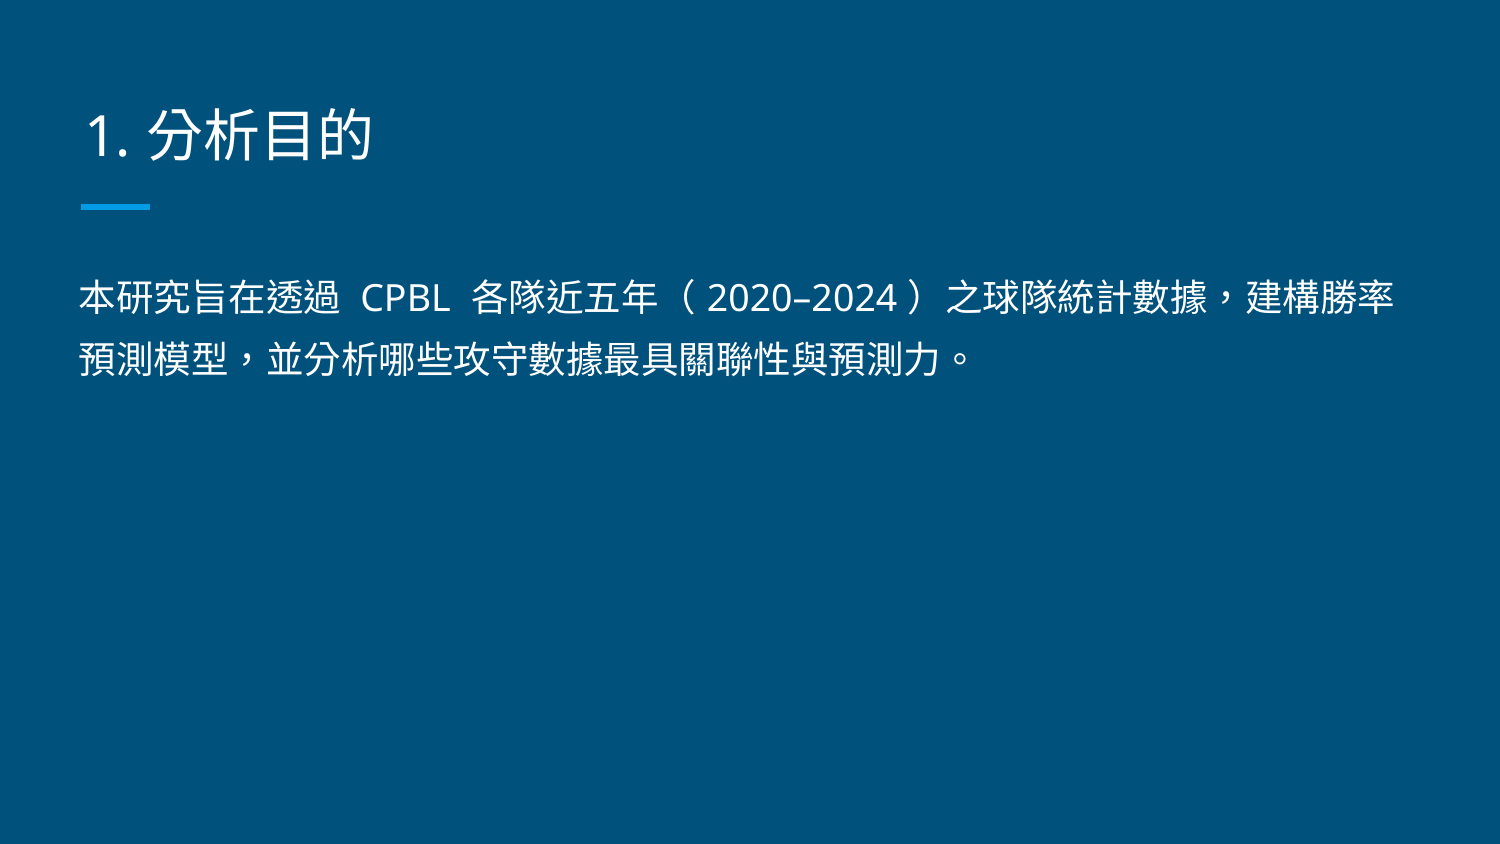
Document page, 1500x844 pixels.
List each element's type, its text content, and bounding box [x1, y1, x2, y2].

list 本研究旨在透過 CPBL 各隊近五年（2020–2024）之球隊統計數據，建構勝率預測模型，並分析哪些攻守數據最具關聯性與預測力。 [63, 244, 1437, 750]
title 分析目的 [63, 75, 1437, 188]
